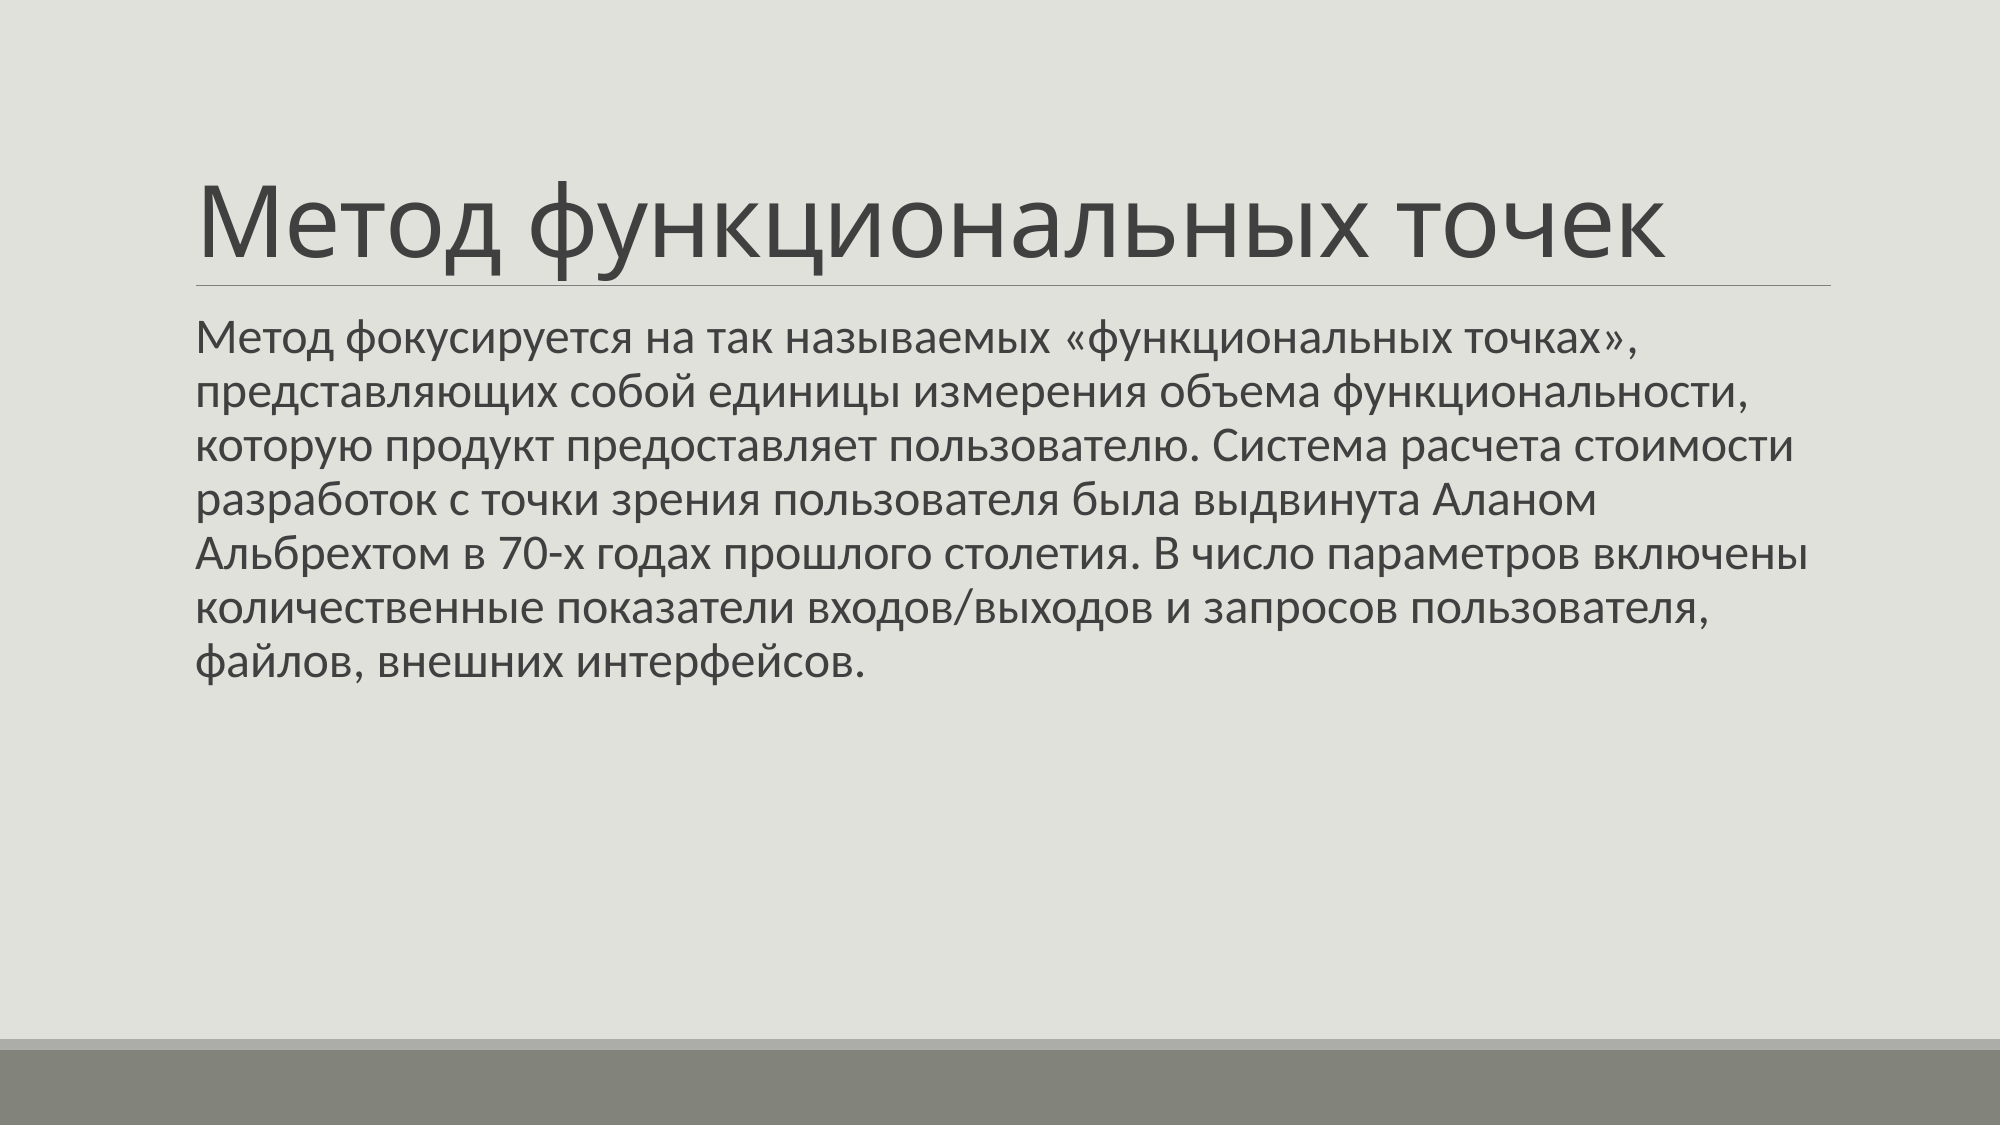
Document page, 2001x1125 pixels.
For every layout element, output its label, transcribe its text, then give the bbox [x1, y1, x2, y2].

title Метод функциональных точек [180, 47, 1830, 285]
list Метод фокусируется на так называемых «функциональных точках», представляющих собой единицы измерения объема функциональности, которую продукт предоставляет пользователю. Система расчета стоимости разработок с точки зрения пользователя была выдвинута Аланом Альбрехтом в 70-х годах прошлого столетия. В число параметров включены количественные показатели входов/выходов и запросов пользователя, файлов, внешних интерфейсов. [180, 302, 1830, 963]
